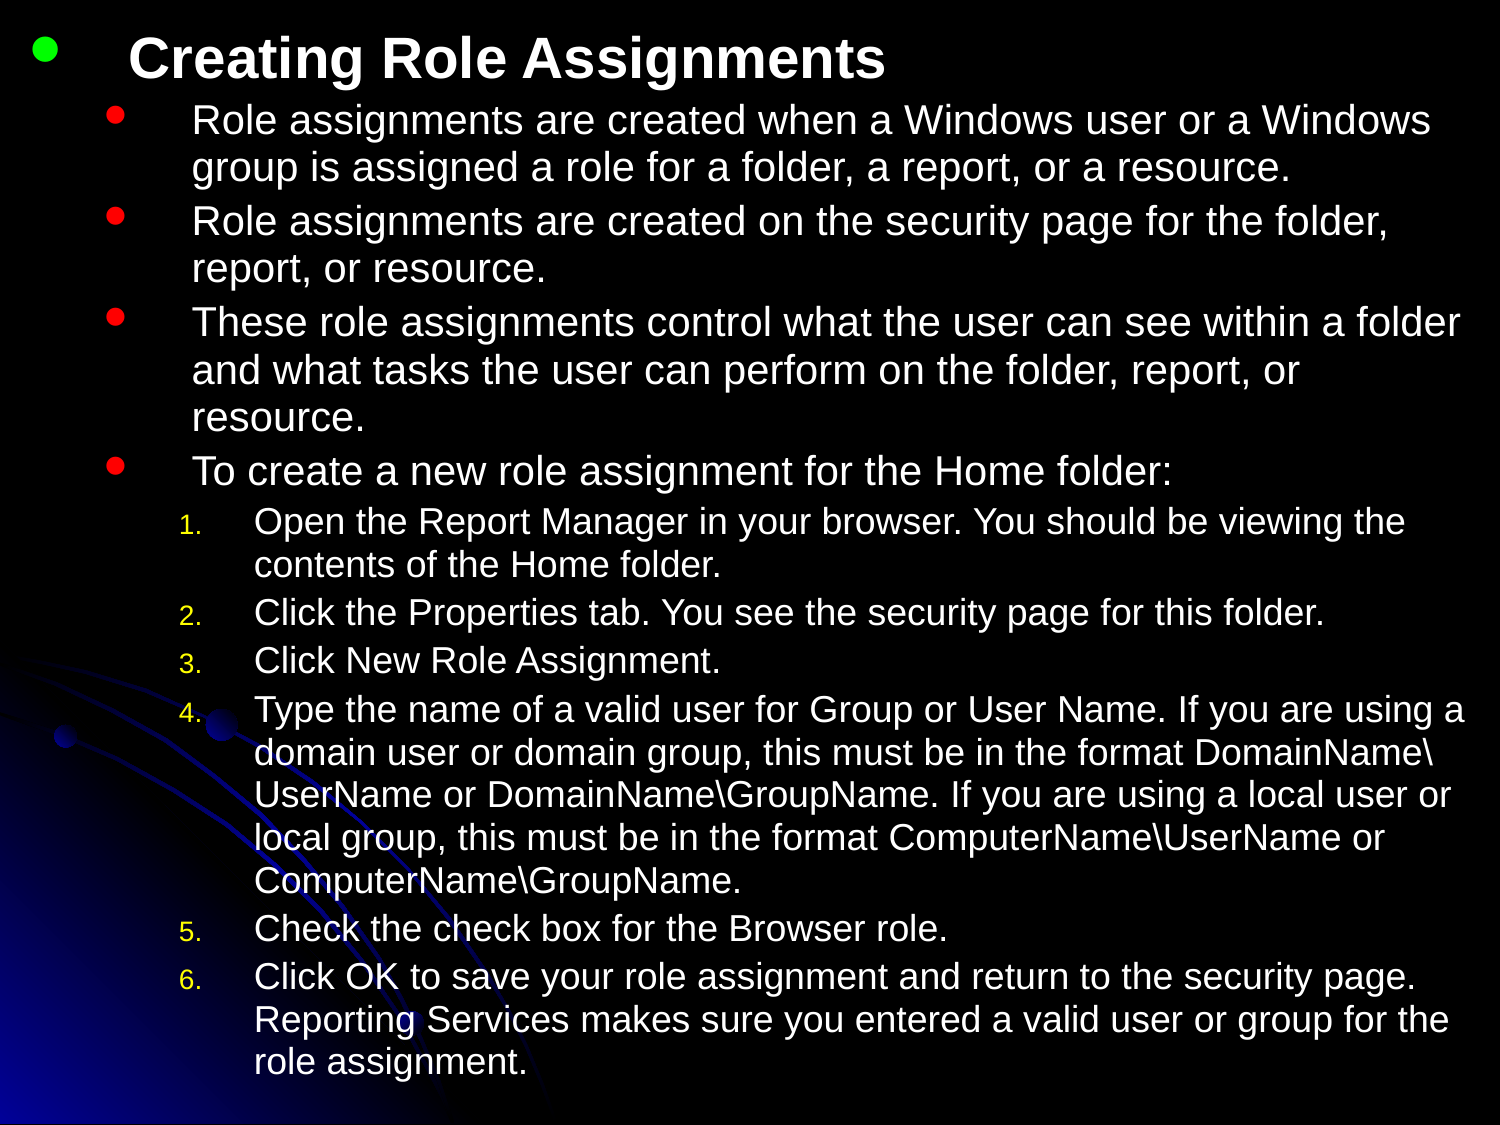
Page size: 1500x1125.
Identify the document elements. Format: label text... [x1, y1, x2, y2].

list Creating Role Assignments Role assignments are created when a Windows user or a Windows group is assigned a role for a folder, a report, or a resource. Role assignments are created on the security page for the folder, report, or resource. These role assignments control what the user can see within a folder and what tasks the user can perform on the folder, report, or resource. To create a new role assignment for the Home folder: Open the Report Manager in your browser. You should be viewing the contents of the Home folder. Click the Properties tab. You see the security page for this folder. Click New Role Assignment. Type the name of a valid user for Group or User Name. If you are using a domain user or domain group, this must be in the format DomainName\UserName or DomainName\GroupName. If you are using a local user or local group, this must be in the format ComputerName\UserName or ComputerName\GroupName. Check the check box for the Browser role. Click OK to save your role assignment and return to the security page. Reporting Services makes sure you entered a valid user or group for the role assignment. [13, 12, 1490, 1125]
